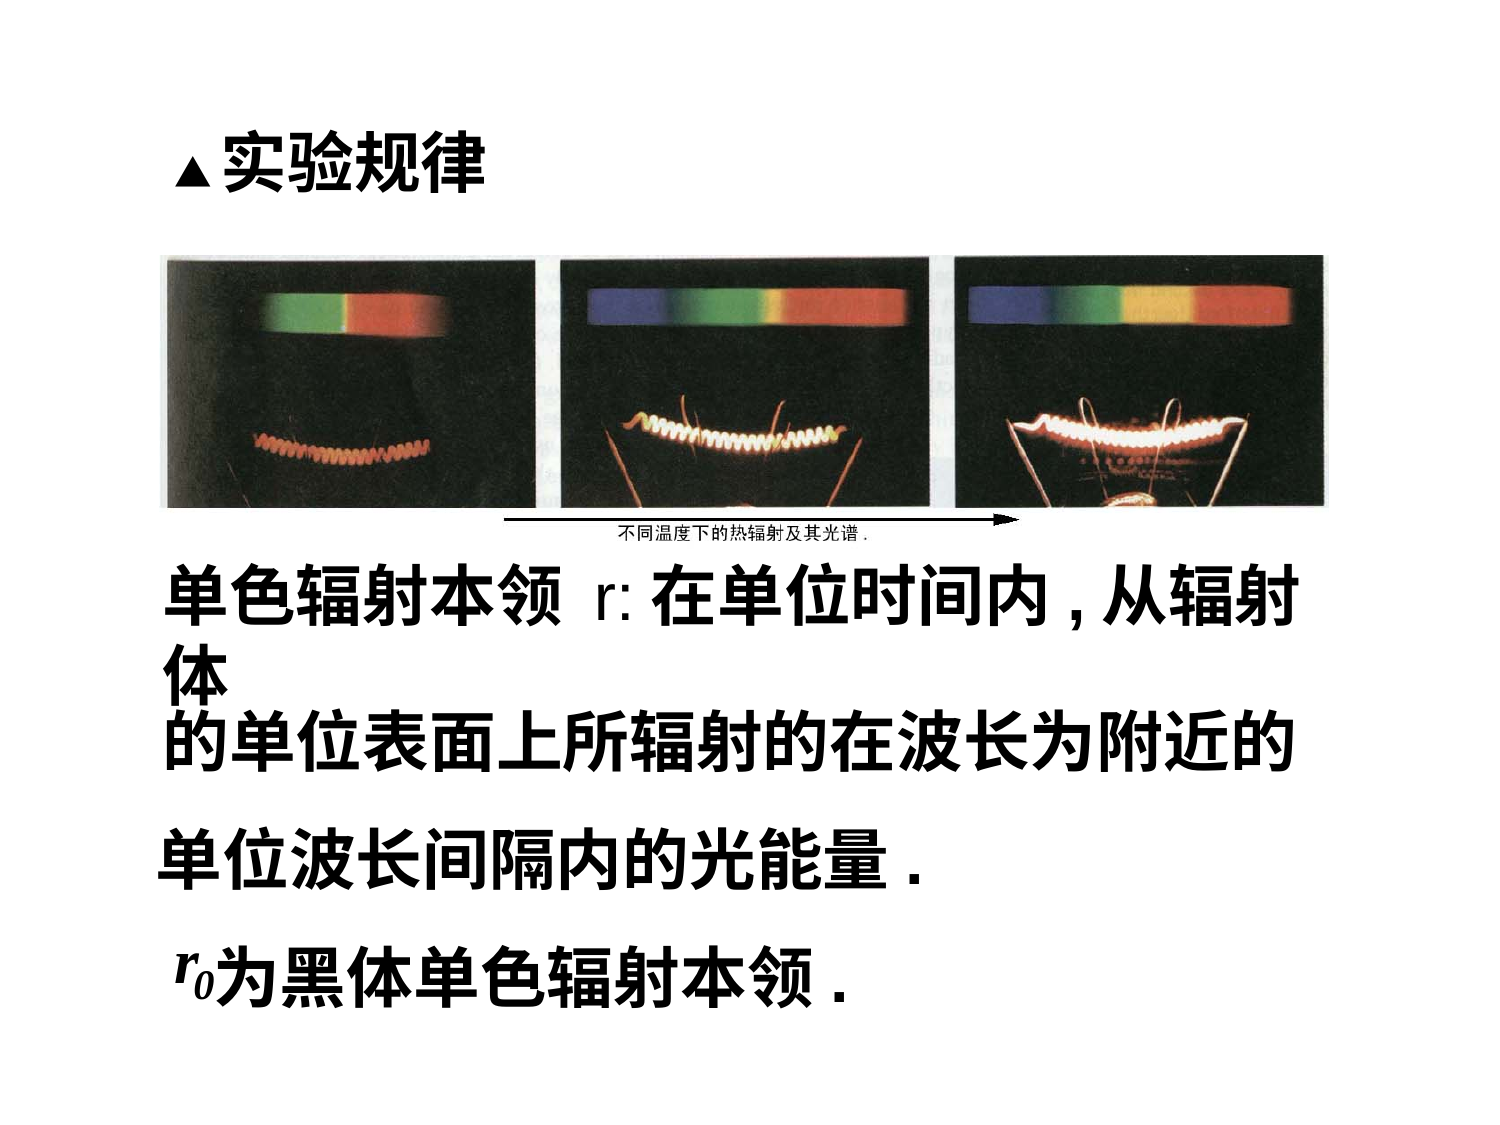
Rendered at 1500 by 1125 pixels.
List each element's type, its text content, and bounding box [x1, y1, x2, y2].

text_box 单色辐射本领 r:在单位时间内,从辐射体 [147, 546, 1353, 722]
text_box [170, 928, 221, 1005]
picture [159, 255, 1330, 582]
text_box 单位波长间隔内的光能量. [140, 810, 940, 906]
text_box 为黑体单色辐射本领. [198, 928, 864, 1024]
text_box 的单位表面上所辐射的在波长为附近的 [147, 692, 1341, 788]
text_box ▲实验规律 [159, 113, 561, 209]
